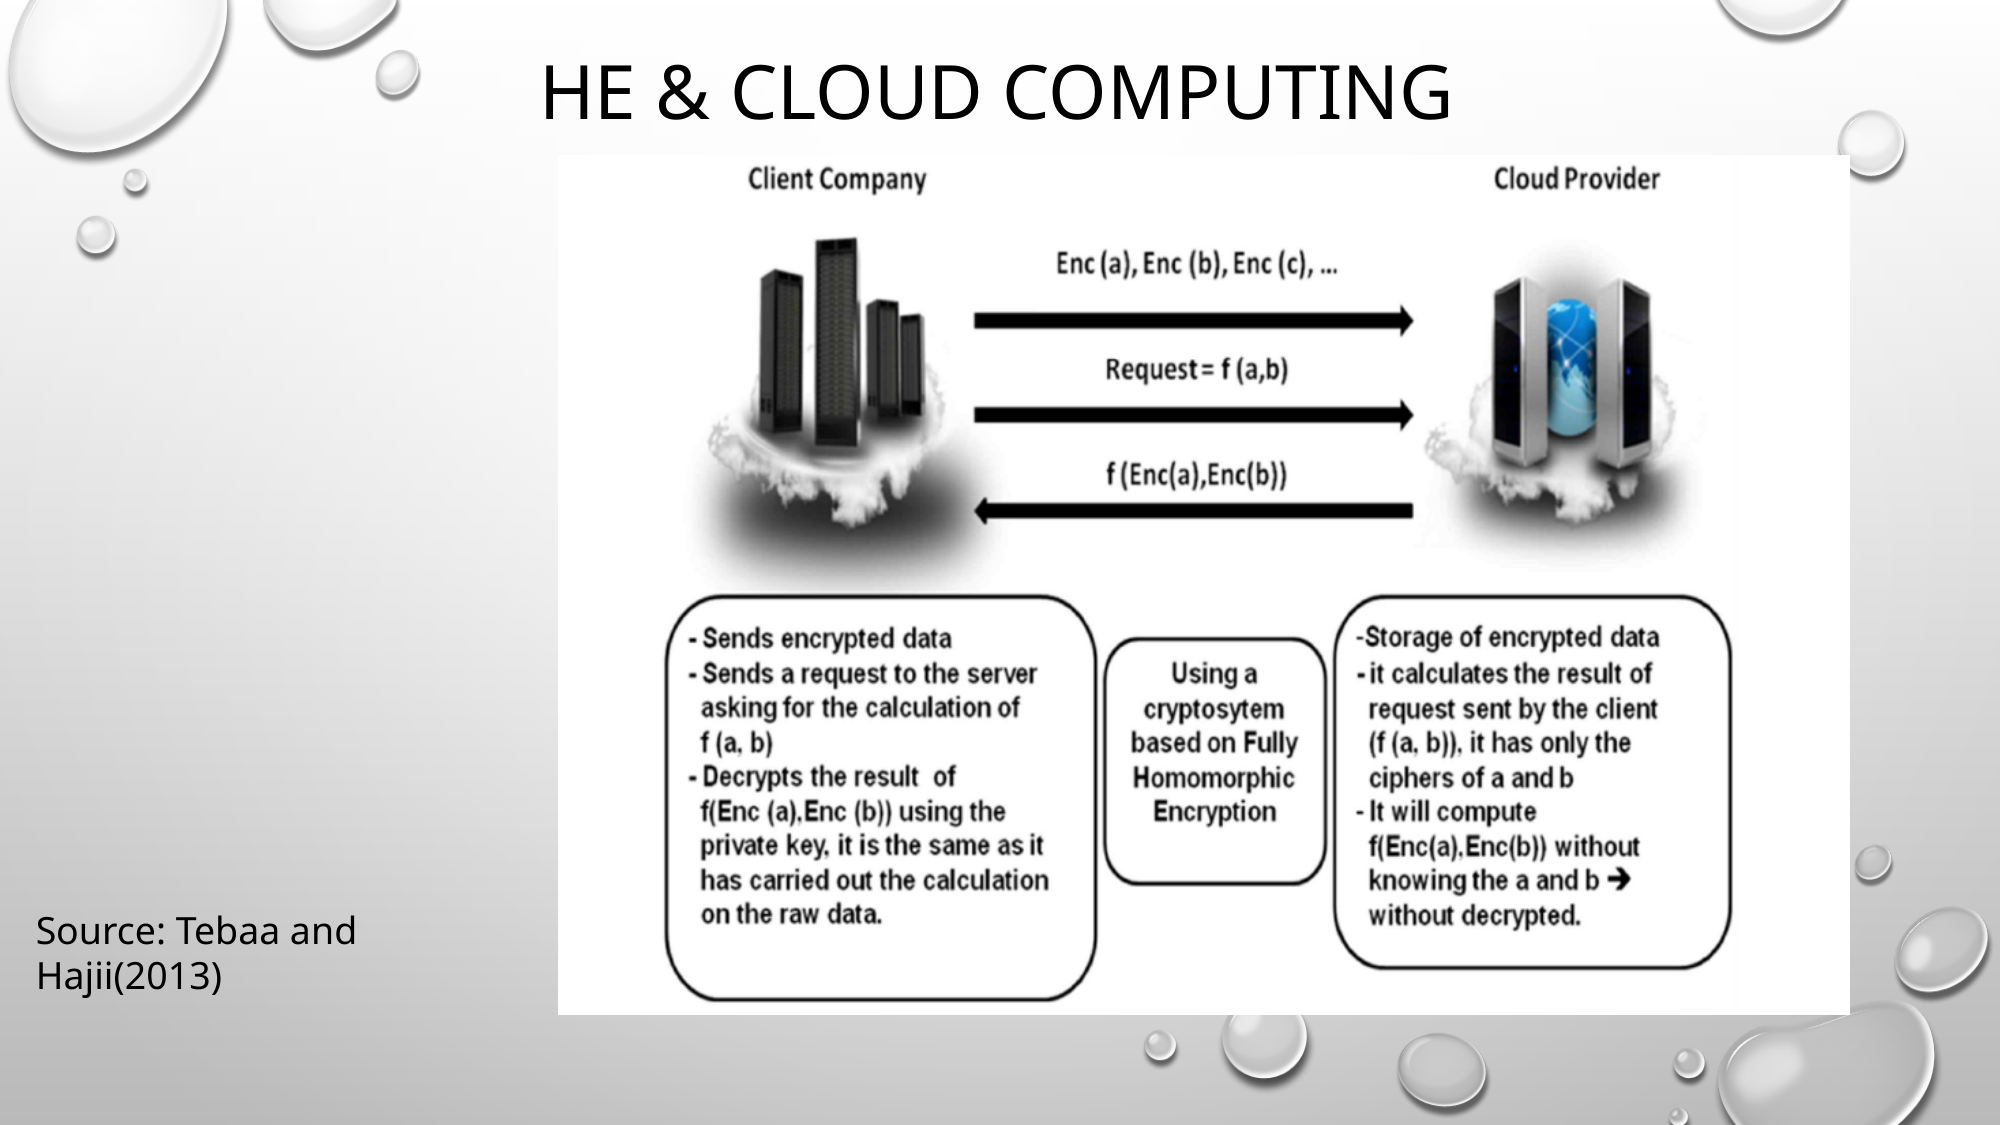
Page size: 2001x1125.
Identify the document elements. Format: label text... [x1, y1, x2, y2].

title HE & Cloud Computing [147, 36, 1848, 155]
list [558, 155, 1850, 1016]
picture [0, 0, 2000, 1125]
text_box Source: Tebaa and Hajii(2013) [21, 899, 534, 1005]
